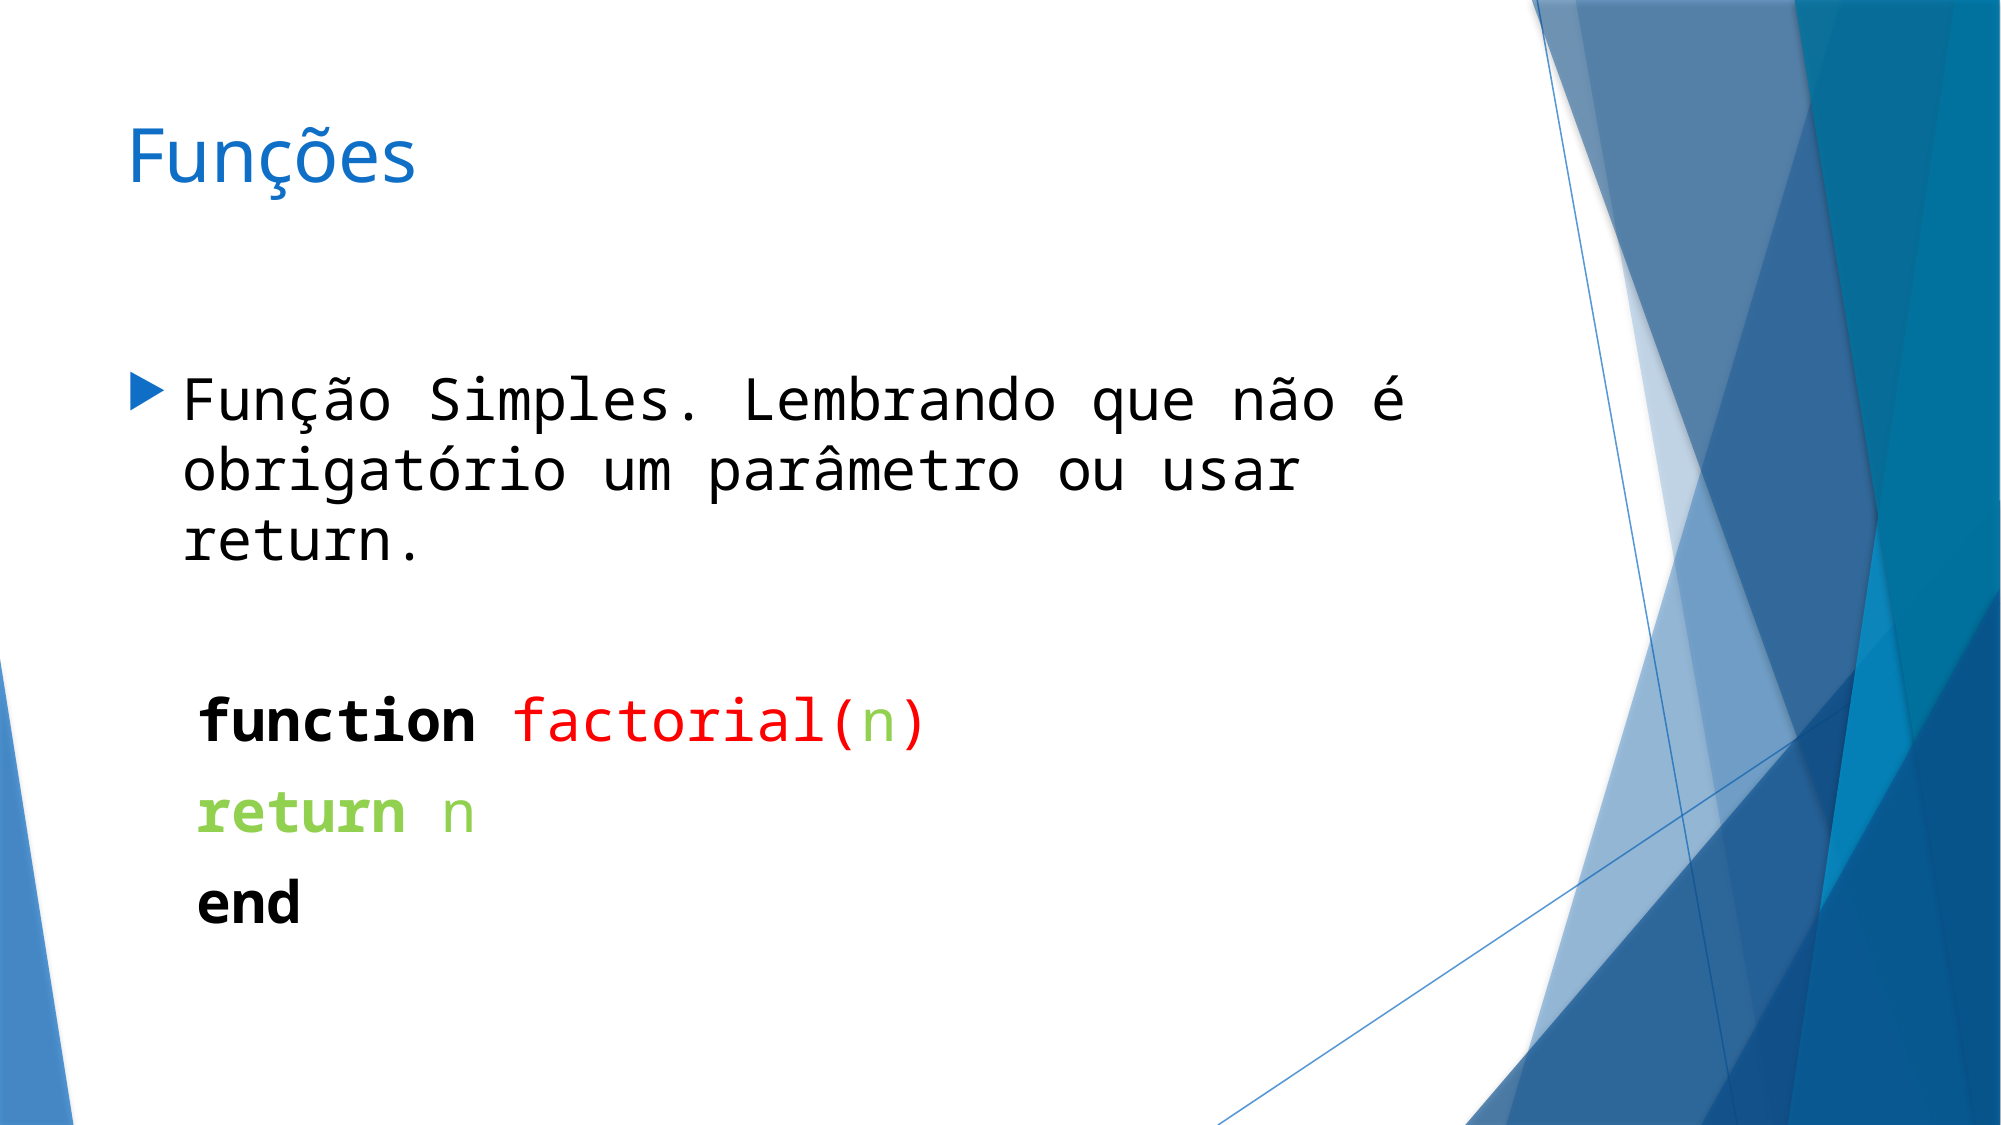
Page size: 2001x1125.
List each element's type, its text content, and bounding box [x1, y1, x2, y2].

list Função Simples. Lembrando que não é obrigatório um parâmetro ou usar return. function factorial(n) return n end [111, 354, 1522, 992]
title Funções [111, 99, 1522, 317]
